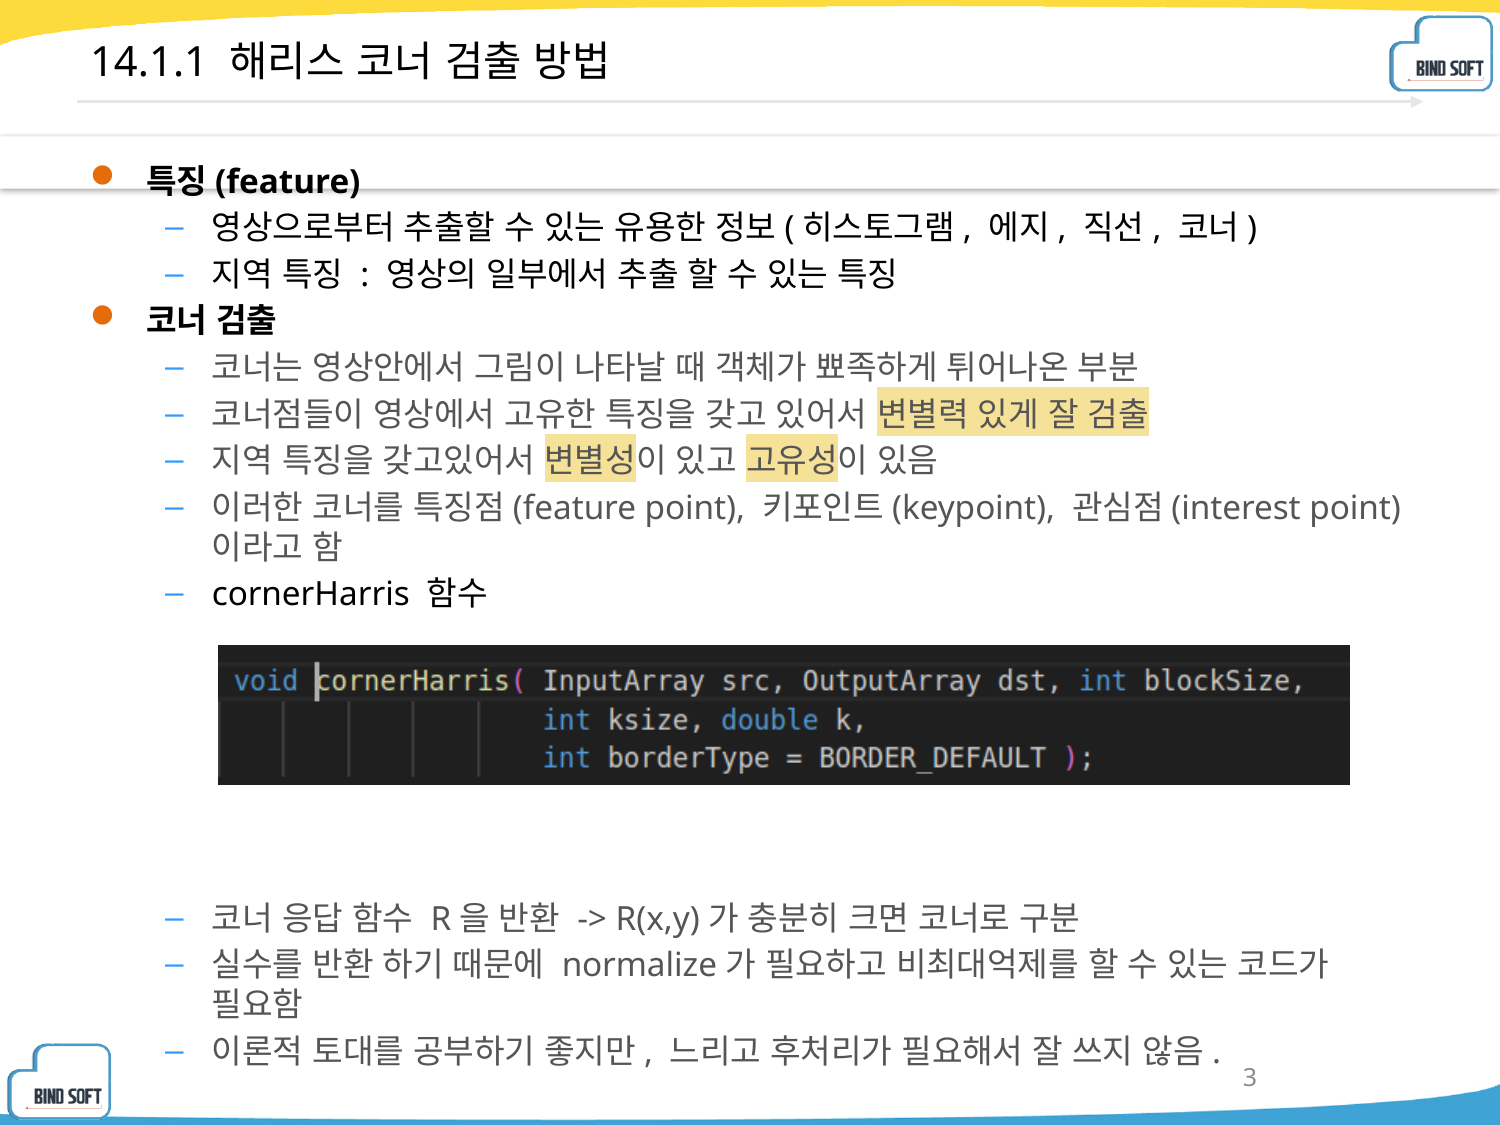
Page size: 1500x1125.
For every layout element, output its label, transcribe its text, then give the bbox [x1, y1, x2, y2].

title 14.1.1 해리스 코너 검출 방법 [75, 11, 1425, 108]
picture [0, 1003, 1500, 1125]
picture [0, 0, 1500, 96]
list 특징(feature) 영상으로부터 추출할 수 있는 유용한 정보(히스토그램, 에지, 직선, 코너) 지역 특징 : 영상의 일부에서 추출 할 수 있는 특징 코너 검출 코너는 영상안에서 그림이 나타날 때 객체가 뾰족하게 튀어나온 부분 코너점들이 영상에서 고유한 특징을 갖고 있어서 변별력 있게 잘 검출 지역 특징을 갖고있어서 변별성이 있고 고유성이 있음 이러한 코너를 특징점(feature point), 키포인트(keypoint), 관심점(interest point) 이라고 함 cornerHarris 함수 코너 응답 함수 R을 반환 -> R(x,y)가 충분히 크면 코너로 구분 실수를 반환 하기 때문에 normalize가 필요하고 비최대억제를 할 수 있는 코드가 필요함 이론적 토대를 공부하기 좋지만, 느리고 후처리가 필요해서 잘 쓰지 않음. [75, 152, 1425, 1055]
picture [218, 644, 1351, 785]
slide_number 3 [1074, 1055, 1425, 1103]
